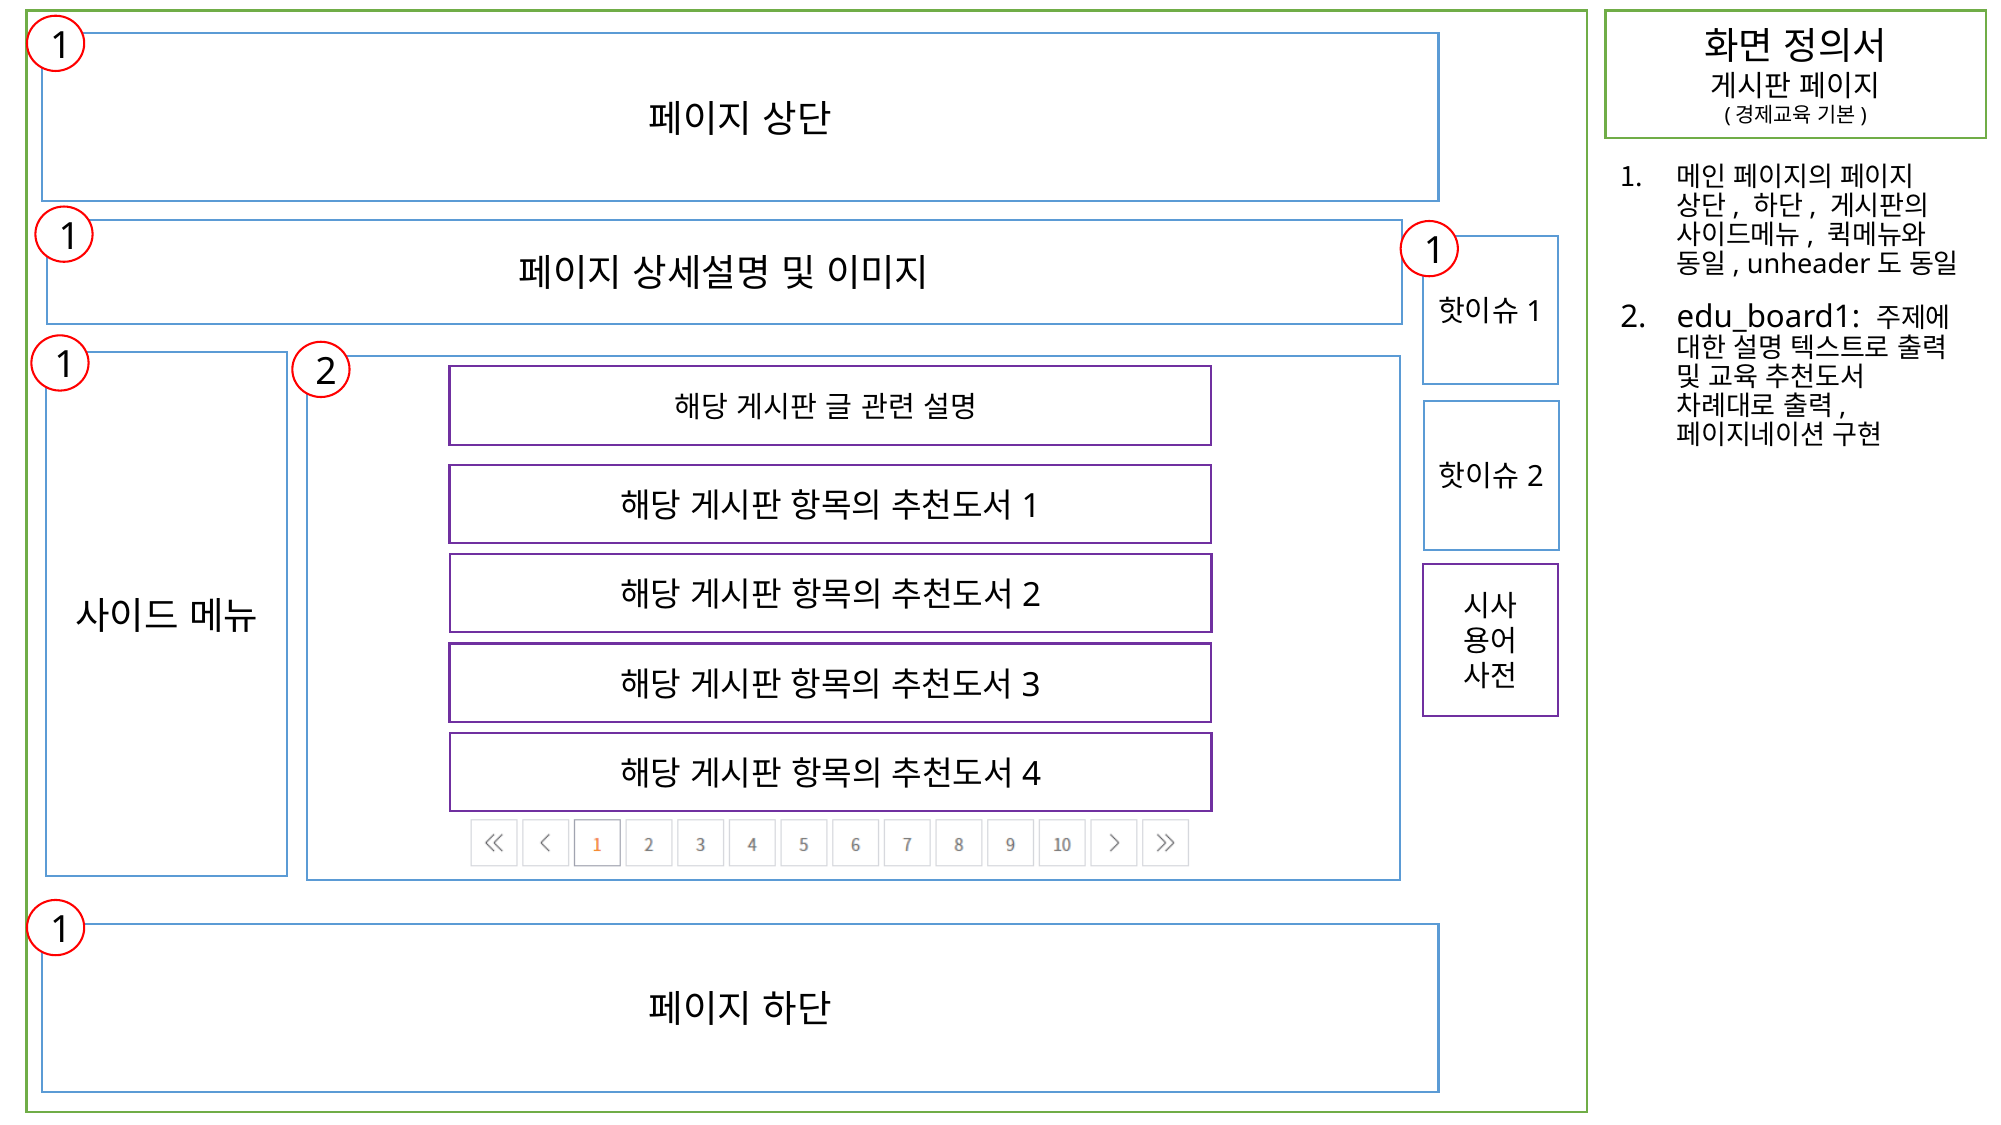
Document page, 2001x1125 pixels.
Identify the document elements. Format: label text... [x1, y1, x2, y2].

text_box 페이지 상단 [41, 32, 1440, 202]
text_box 시사 용어 사전 [1422, 563, 1559, 717]
text_box 페이지 상세설명 및 이미지 [46, 219, 1403, 325]
text_box [25, 9, 1588, 1113]
text_box 해당 게시판 항목의 추천도서1 [448, 464, 1212, 544]
text_box 2 [291, 340, 351, 399]
text_box 핫이슈2 [1423, 400, 1560, 551]
text_box [306, 355, 1401, 881]
text_box 해당 게시판 항목의 추천도서3 [448, 642, 1212, 723]
text_box 사이드 메뉴 [45, 351, 288, 877]
text_box 1 [1399, 219, 1459, 278]
text_box 1 [25, 898, 86, 957]
text_box 1 [34, 205, 94, 263]
picture [466, 811, 1195, 877]
text_box 해당 게시판 항목의 추천도서4 [449, 732, 1213, 812]
list 메인 페이지의 페이지 상단, 하단, 게시판의 사이드메뉴, 퀵메뉴와 동일, unheader도 동일 edu_board1: 주제에 대한 설명 텍스트로 출력 및 교육 추천도서 차례대로 출력, 페이지네이션 구현 [1605, 155, 1986, 1090]
text_box 화면 정의서 게시판 페이지 (경제교육 기본) [1604, 9, 1987, 139]
text_box 핫이슈1 [1422, 235, 1559, 385]
text_box 해당 게시판 항목의 추천도서2 [449, 553, 1213, 633]
text_box 1 [30, 334, 90, 392]
text_box 해당 게시판 글 관련 설명 [448, 365, 1212, 446]
text_box 페이지 하단 [41, 923, 1440, 1093]
text_box 1 [25, 14, 86, 73]
